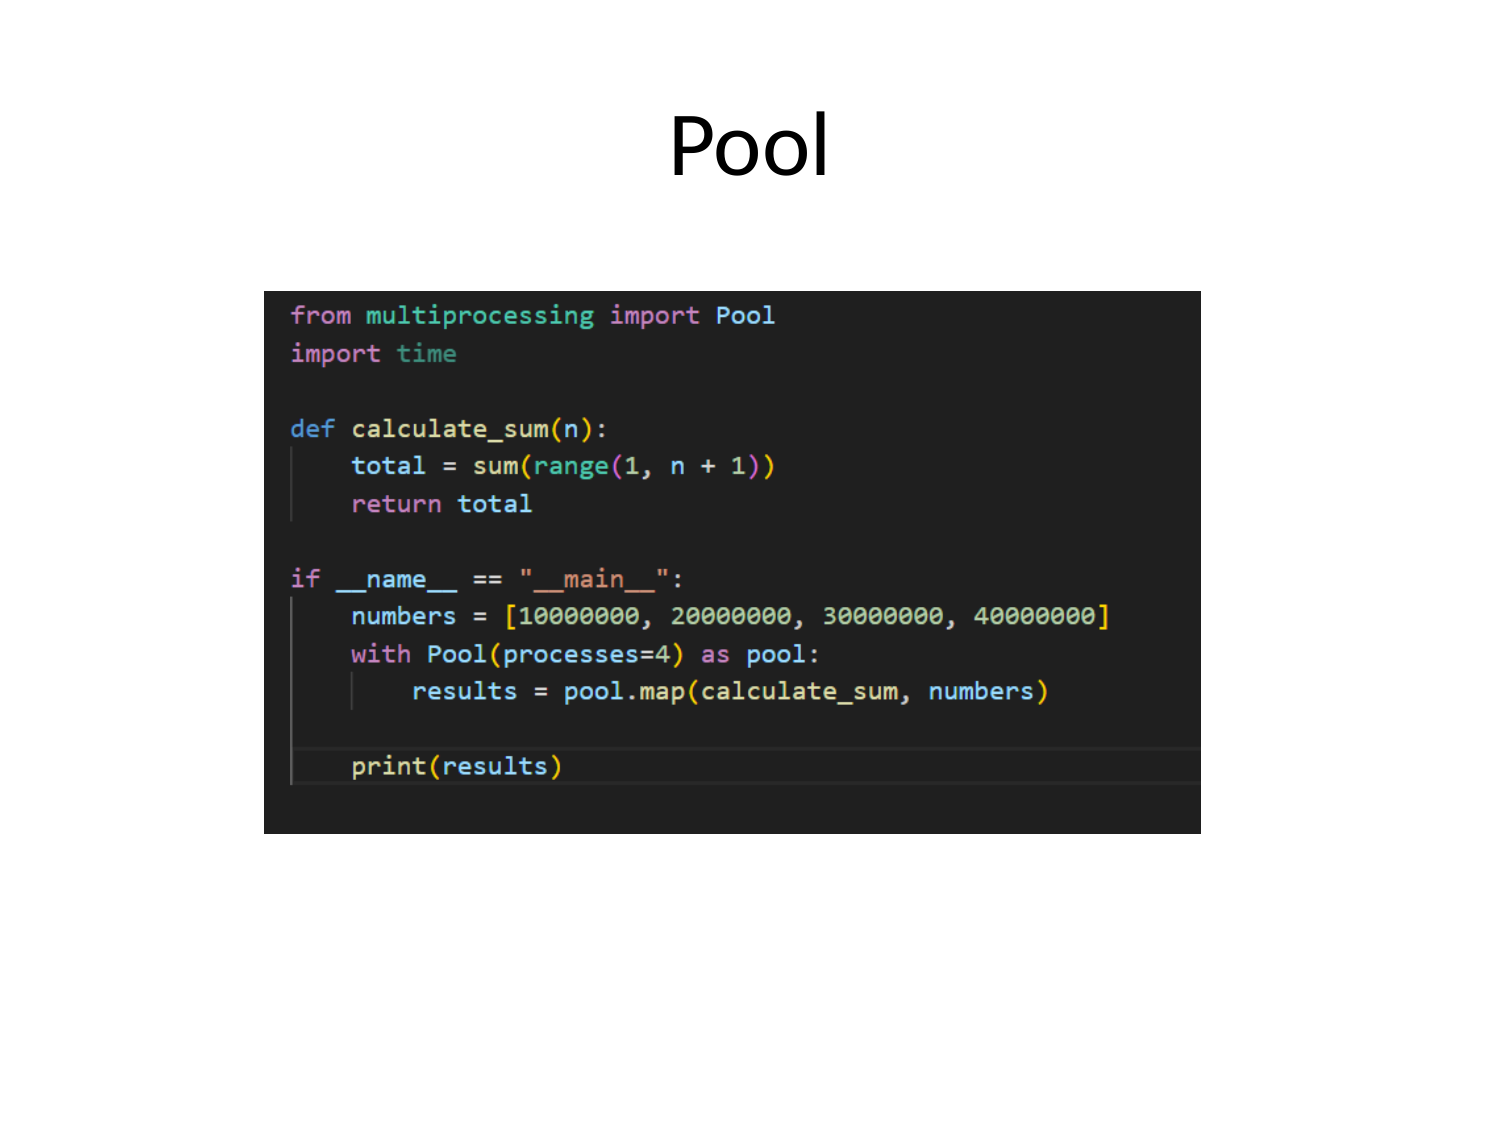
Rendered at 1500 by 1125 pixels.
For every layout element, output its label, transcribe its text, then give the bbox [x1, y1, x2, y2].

picture [264, 291, 1202, 834]
title Pool [75, 45, 1425, 233]
